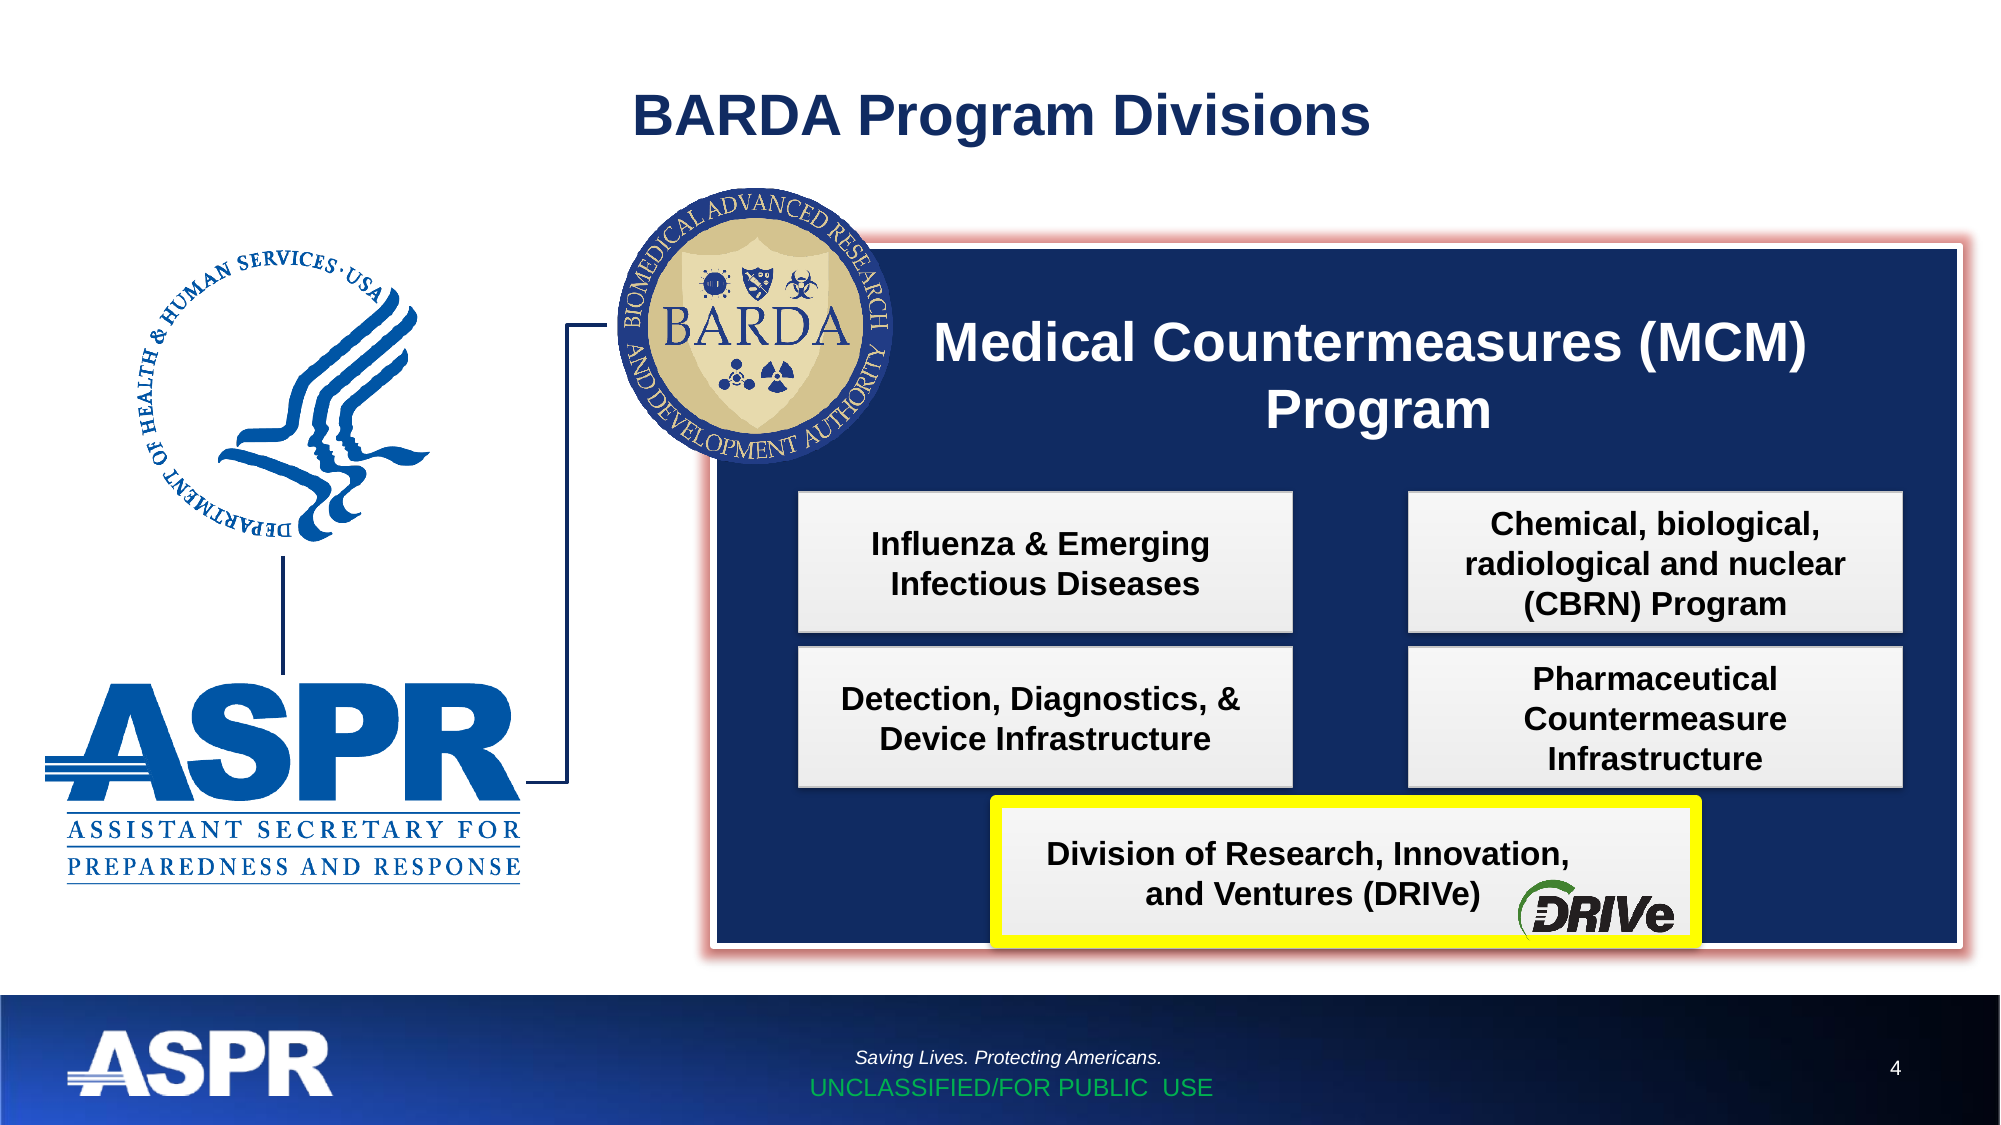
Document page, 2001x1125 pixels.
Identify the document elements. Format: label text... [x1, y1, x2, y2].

title BARDA Program Divisions [102, 18, 1903, 206]
picture [1516, 879, 1675, 941]
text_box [526, 324, 608, 783]
text_box Chemical, biological, radiological and nuclear (CBRN) Program [1408, 491, 1903, 633]
text_box Detection, Diagnostics, & Device Infrastructure [798, 646, 1293, 788]
text_box Medical Countermeasures (MCM) Program [710, 243, 1963, 949]
picture [0, 995, 2000, 1125]
text_box Division of Research, Innovation, and Ventures (DRIVe) [995, 801, 1697, 943]
picture [39, 675, 527, 890]
text_box Influenza & Emerging Infectious Diseases [798, 491, 1293, 633]
picture [606, 178, 901, 472]
picture [122, 234, 444, 557]
text_box Pharmaceutical Countermeasure Infrastructure [1408, 646, 1903, 788]
